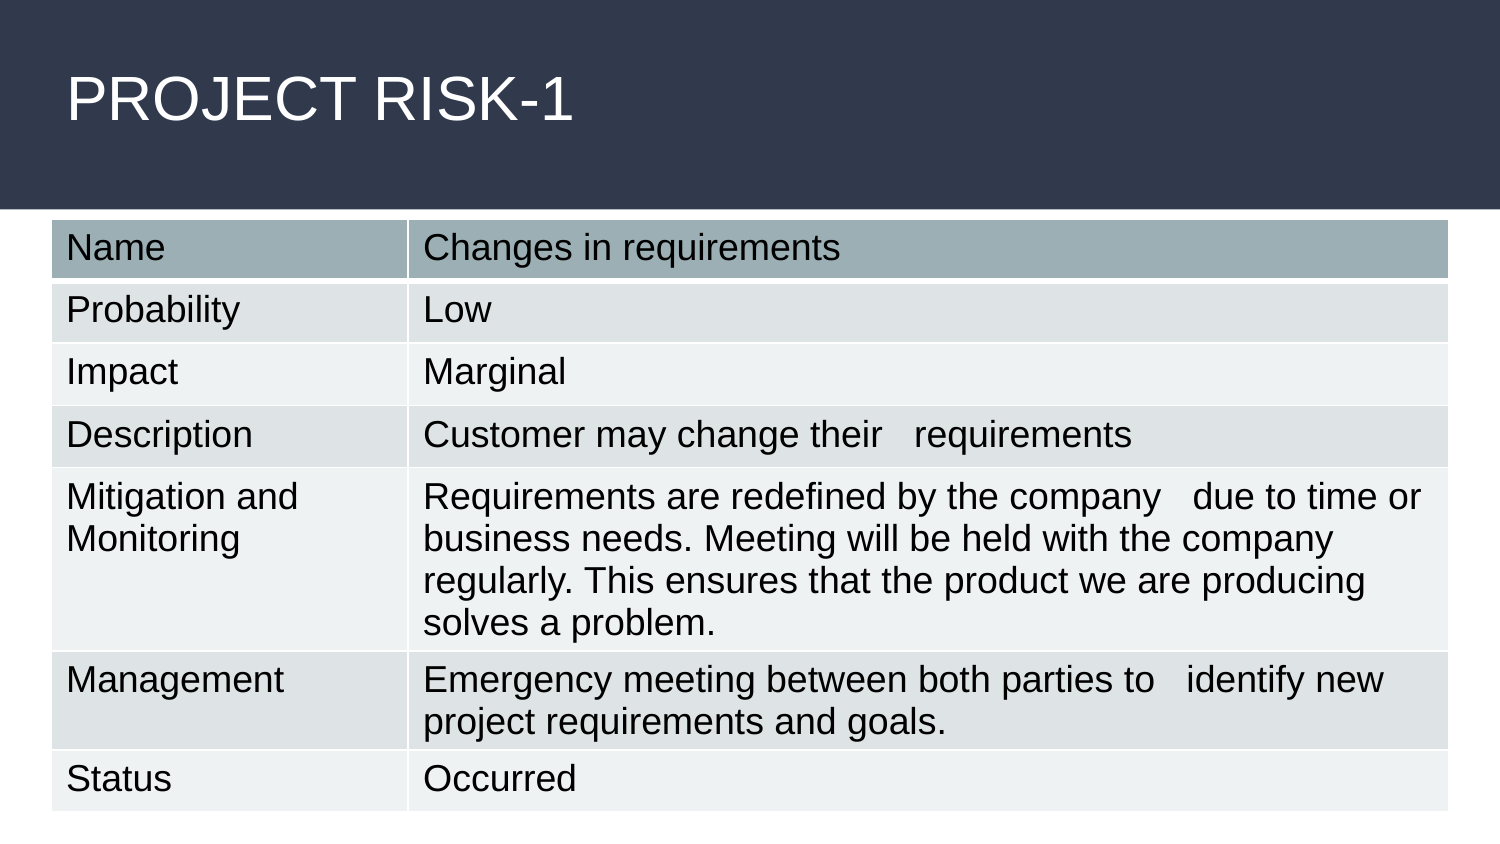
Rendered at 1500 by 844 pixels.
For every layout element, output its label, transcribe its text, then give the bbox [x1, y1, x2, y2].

table_cell Customer may change their requirements [409, 406, 1448, 467]
table_cell Occurred [409, 751, 1448, 811]
table_cell Management [52, 652, 407, 749]
table_cell Impact [52, 344, 407, 405]
table_header Changes in requirements [409, 220, 1448, 278]
title PROJECT RISK-1 [51, 51, 1449, 158]
table_cell Status [52, 751, 407, 811]
table_header Name [52, 220, 407, 278]
table_cell Requirements are redefined by the company due to time or business needs. Meeting will be held with the company regularly. This ensures that the product we are producing solves a problem. [409, 468, 1448, 650]
table_cell Description [52, 406, 407, 467]
table_cell Mitigation and Monitoring [52, 468, 407, 650]
table_cell Low [409, 284, 1448, 342]
table_cell Emergency meeting between both parties to identify new project requirements and goals. [409, 652, 1448, 749]
table_cell Marginal [409, 344, 1448, 405]
table_cell Probability [52, 284, 407, 342]
